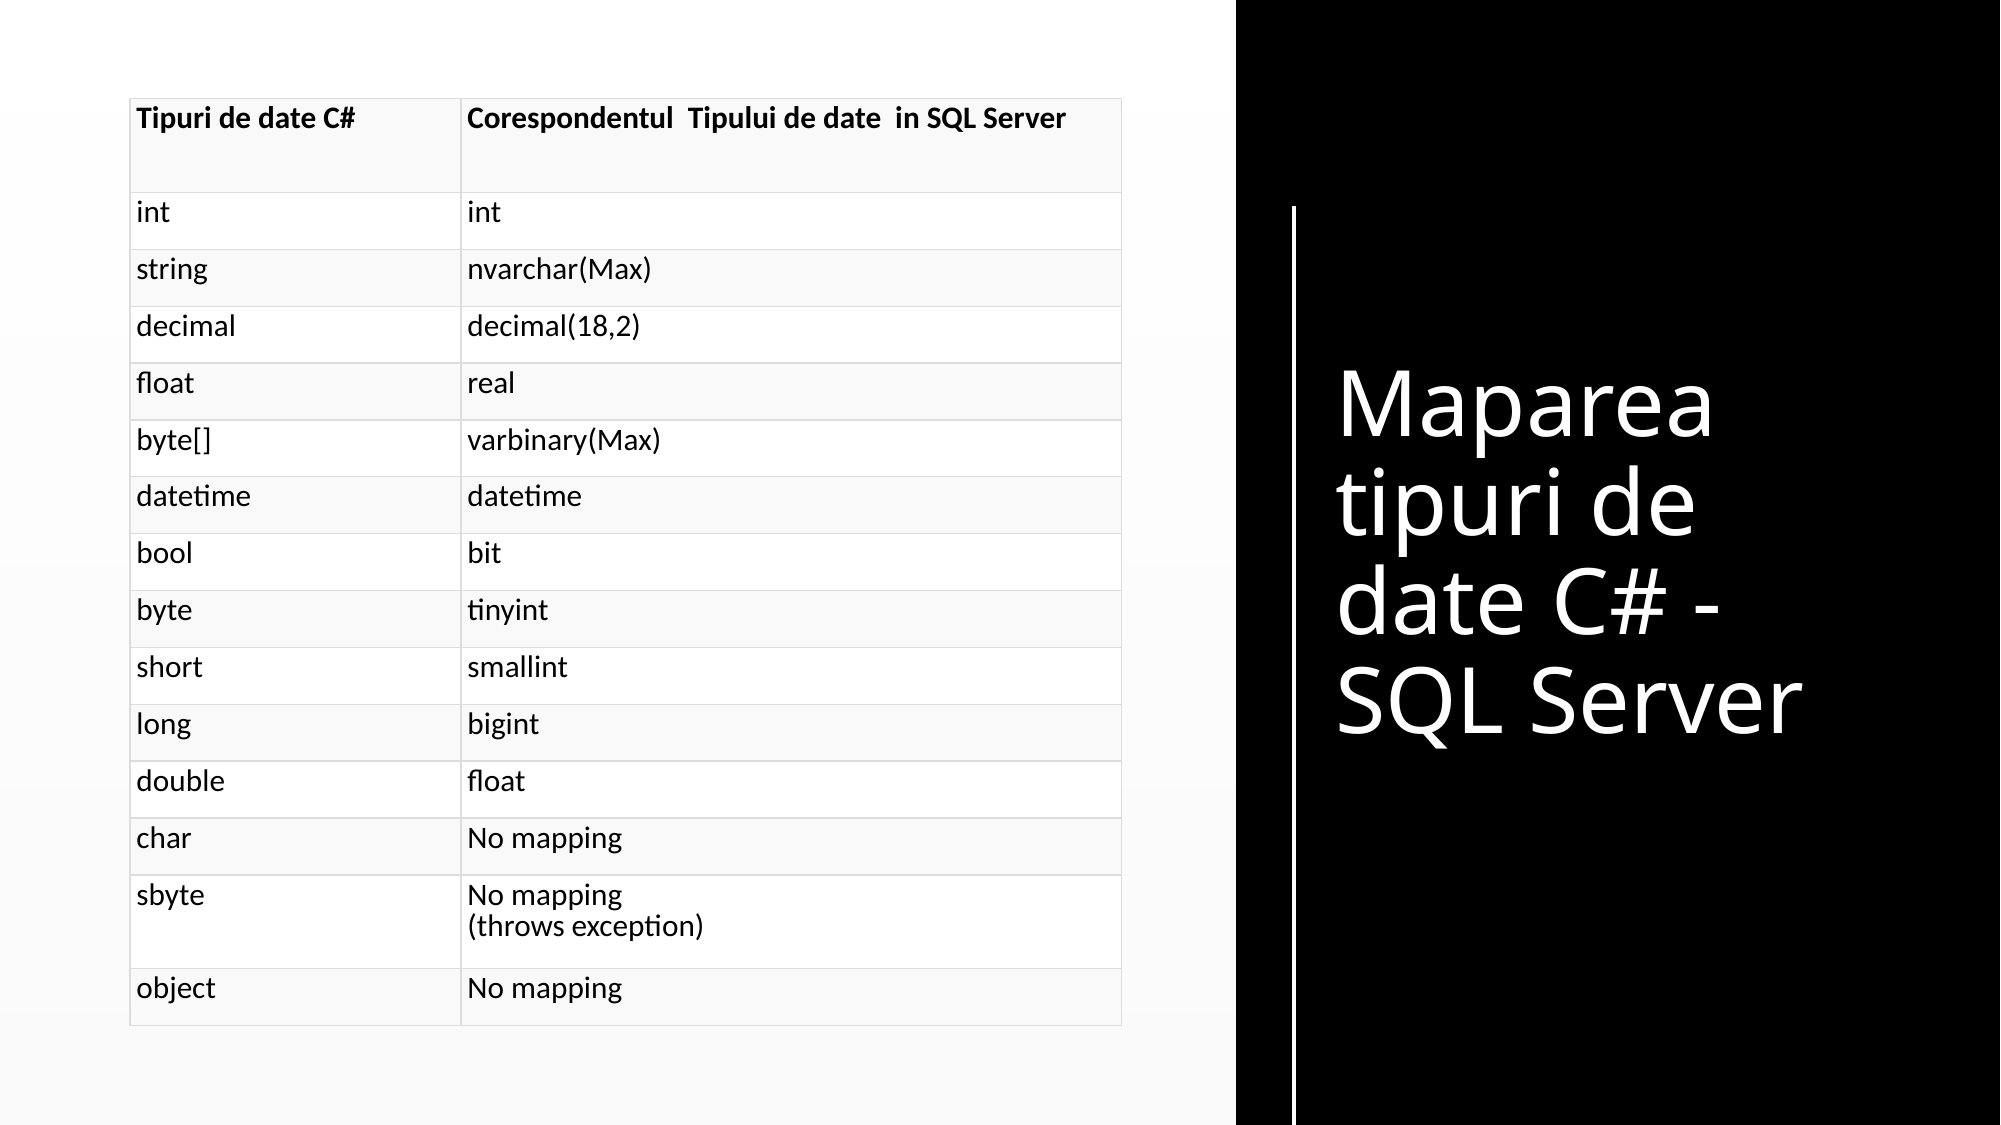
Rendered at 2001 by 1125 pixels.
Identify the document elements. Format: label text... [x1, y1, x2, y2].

table_cell byte [131, 591, 460, 647]
table_cell double [131, 762, 460, 817]
table_cell byte[] [131, 421, 460, 476]
table_cell sbyte [131, 876, 460, 968]
table_cell float [131, 364, 460, 419]
table_cell bool [131, 534, 460, 590]
table_cell real [462, 364, 1121, 419]
table_cell object [131, 969, 460, 1025]
table_cell No mapping (throws exception) [462, 876, 1121, 968]
table_cell string [131, 250, 460, 306]
table_cell char [131, 819, 460, 874]
table_cell decimal(18,2) [462, 307, 1121, 362]
table_cell nvarchar(Max) [462, 250, 1121, 306]
table_cell long [131, 705, 460, 760]
table_header Tipuri de date C# [131, 99, 460, 192]
table_cell bit [462, 534, 1121, 590]
table_cell int [131, 193, 460, 249]
table_cell datetime [462, 477, 1121, 533]
table_header Corespondentul Tipului de date in SQL Server [462, 99, 1121, 192]
table_cell bigint [462, 705, 1121, 760]
table_cell varbinary(Max) [462, 421, 1121, 476]
table_cell smallint [462, 648, 1121, 704]
table_cell decimal [131, 307, 460, 362]
table_cell short [131, 648, 460, 704]
text_box [1235, 0, 2000, 1125]
table_cell float [462, 762, 1121, 817]
title Maparea tipuri de date C# - SQL Server [1320, 206, 1895, 905]
table_cell datetime [131, 477, 460, 533]
table_cell tinyint [462, 591, 1121, 647]
table_cell No mapping [462, 819, 1121, 874]
table_cell No mapping [462, 969, 1121, 1025]
table_cell int [462, 193, 1121, 249]
